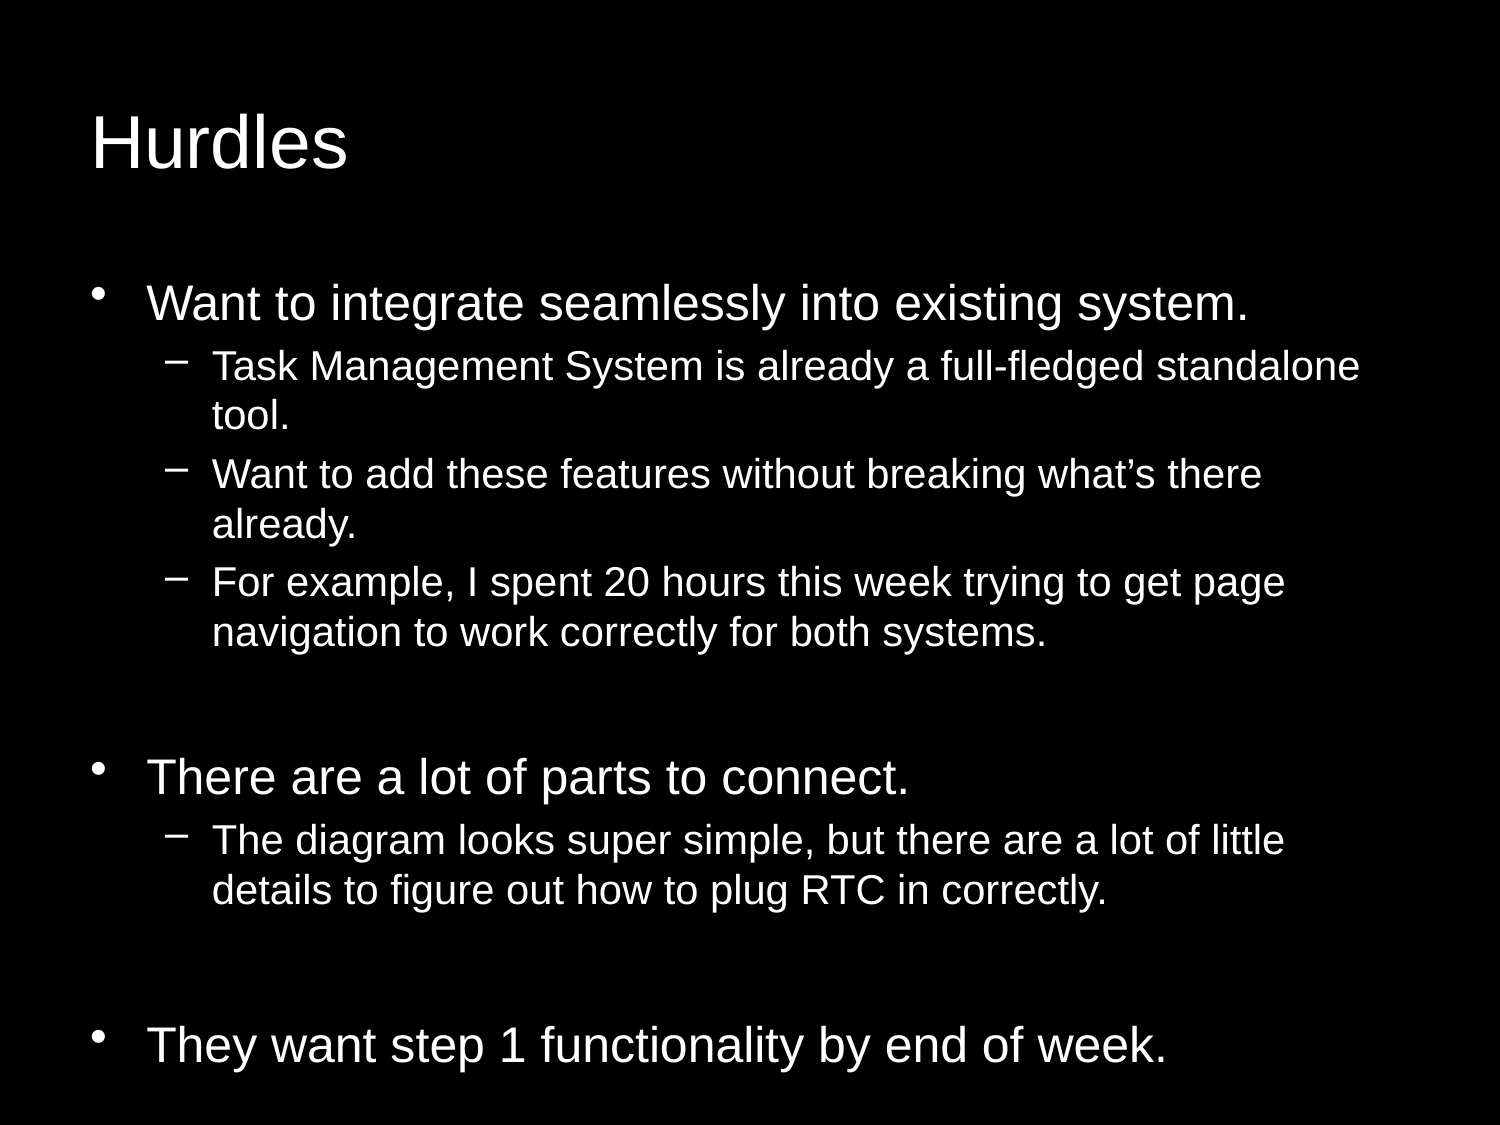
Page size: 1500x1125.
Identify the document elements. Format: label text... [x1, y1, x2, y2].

title Hurdles [75, 45, 1425, 233]
list Want to integrate seamlessly into existing system. Task Management System is already a full-fledged standalone tool. Want to add these features without breaking what’s there already. For example, I spent 20 hours this week trying to get page navigation to work correctly for both systems. There are a lot of parts to connect. The diagram looks super simple, but there are a lot of little details to figure out how to plug RTC in correctly. They want step 1 functionality by end of week. [75, 262, 1425, 1005]
